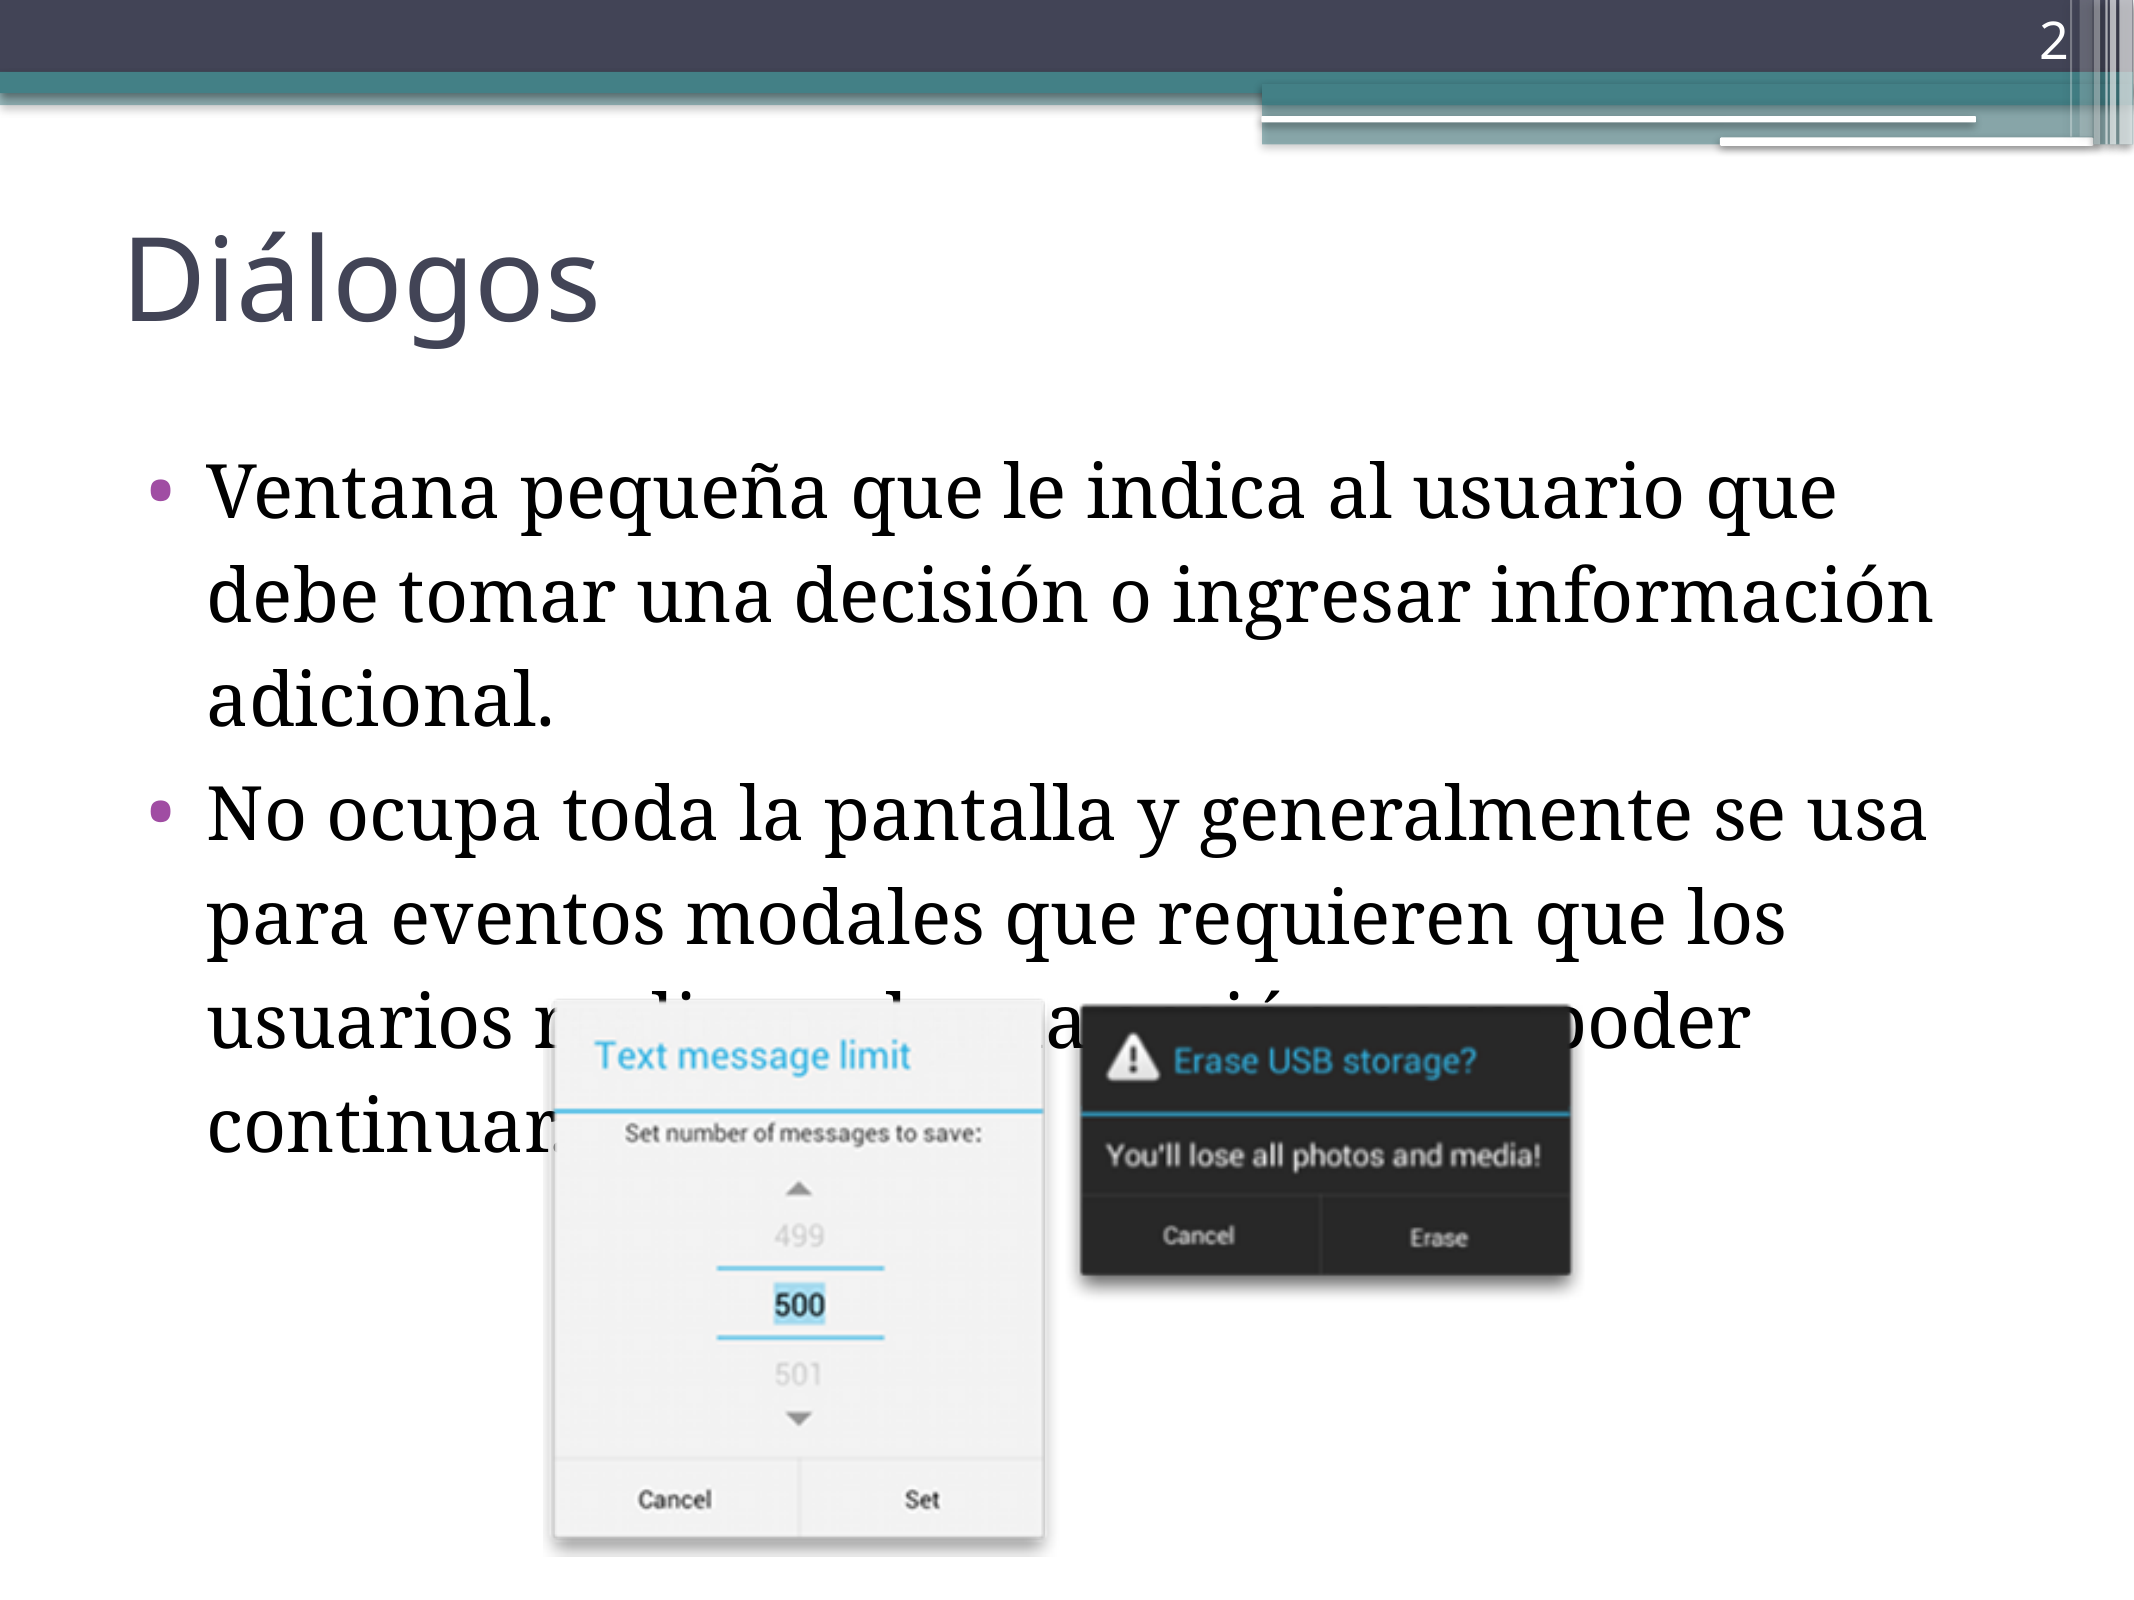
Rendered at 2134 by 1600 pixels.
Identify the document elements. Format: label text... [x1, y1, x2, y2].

picture [543, 980, 1590, 1557]
title Diálogos [106, 150, 2027, 399]
list Ventana pequeña que le indica al usuario que debe tomar una decisión o ingresar información adicional. No ocupa toda la pantalla y generalmente se usa para eventos modales que requieren que los usuarios realicen alguna acción para poder continuar. [106, 421, 2027, 1534]
slide_number 2 [1907, 0, 2085, 86]
